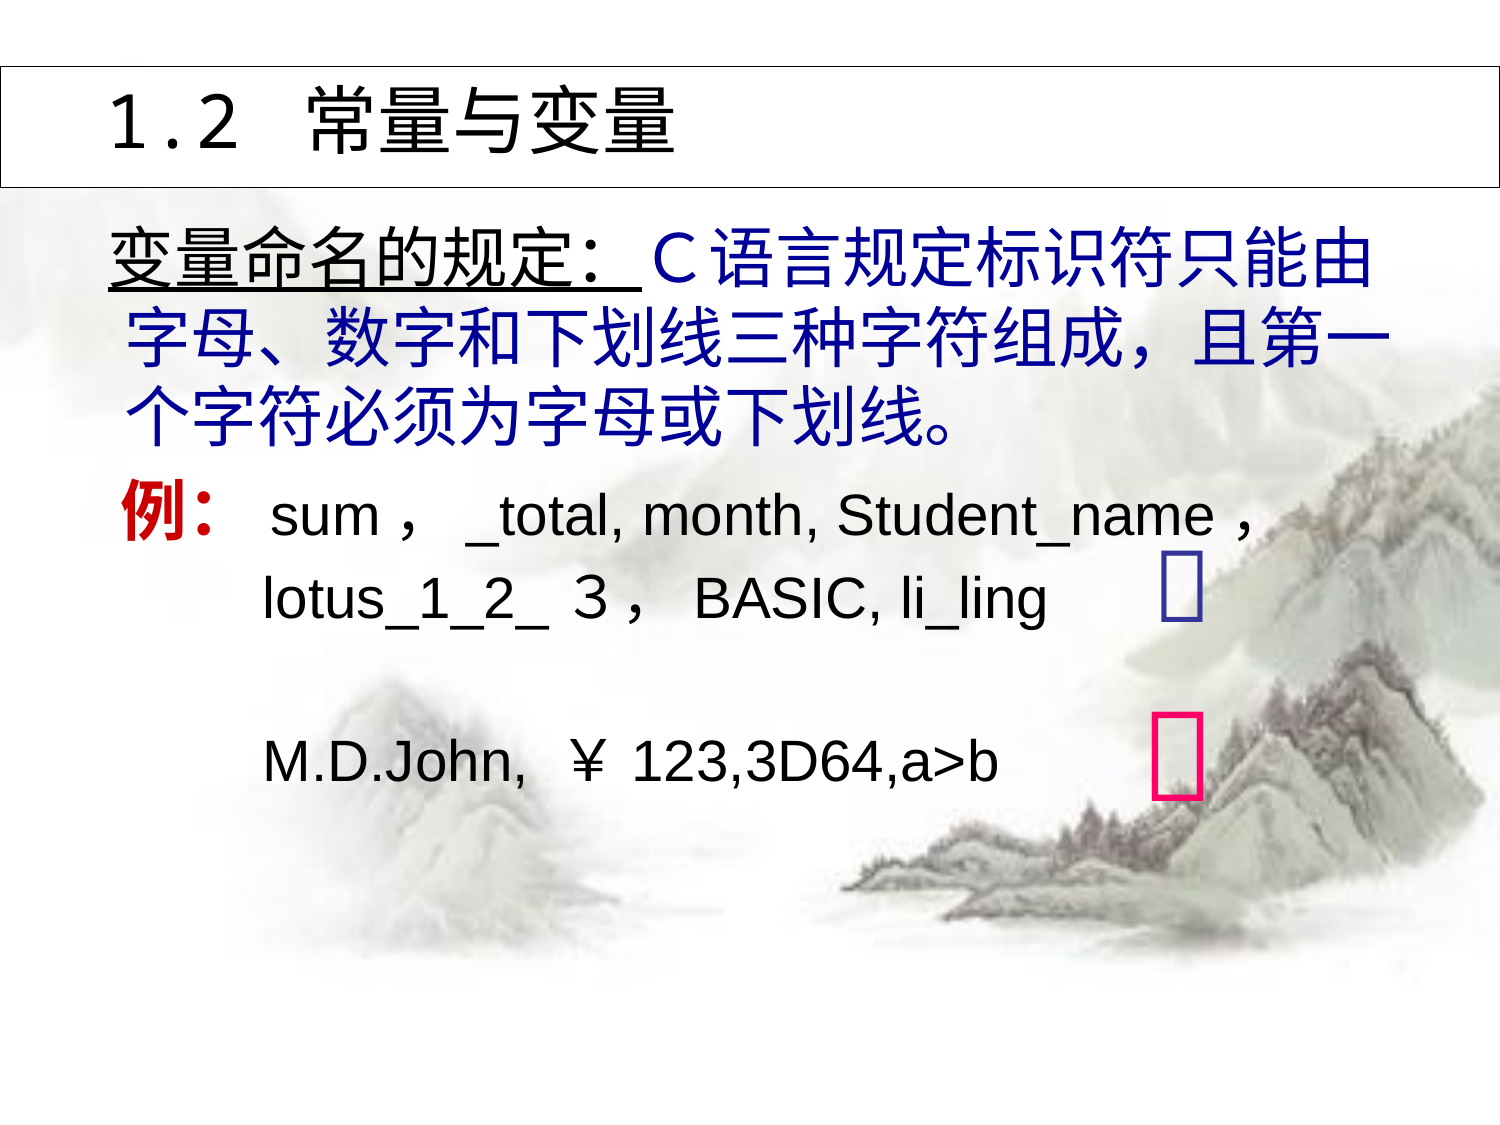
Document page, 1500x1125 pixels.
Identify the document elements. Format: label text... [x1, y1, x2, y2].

text_box  [1125, 657, 1269, 837]
text_box 变量命名的规定：Ｃ语言规定标识符只能由字母、数字和下划线三种字符组成，且第一个字符必须为字母或下划线。 例：sum，_total, month, Student_name， lotus_1_2_３，BASIC, li_ling M.D.John, ￥123,3D64,a>b [53, 207, 1448, 976]
title 1.2 常量与变量 [0, 66, 1500, 188]
text_box  [1116, 515, 1227, 651]
picture [0, 188, 1500, 1125]
picture [0, 0, 1500, 66]
